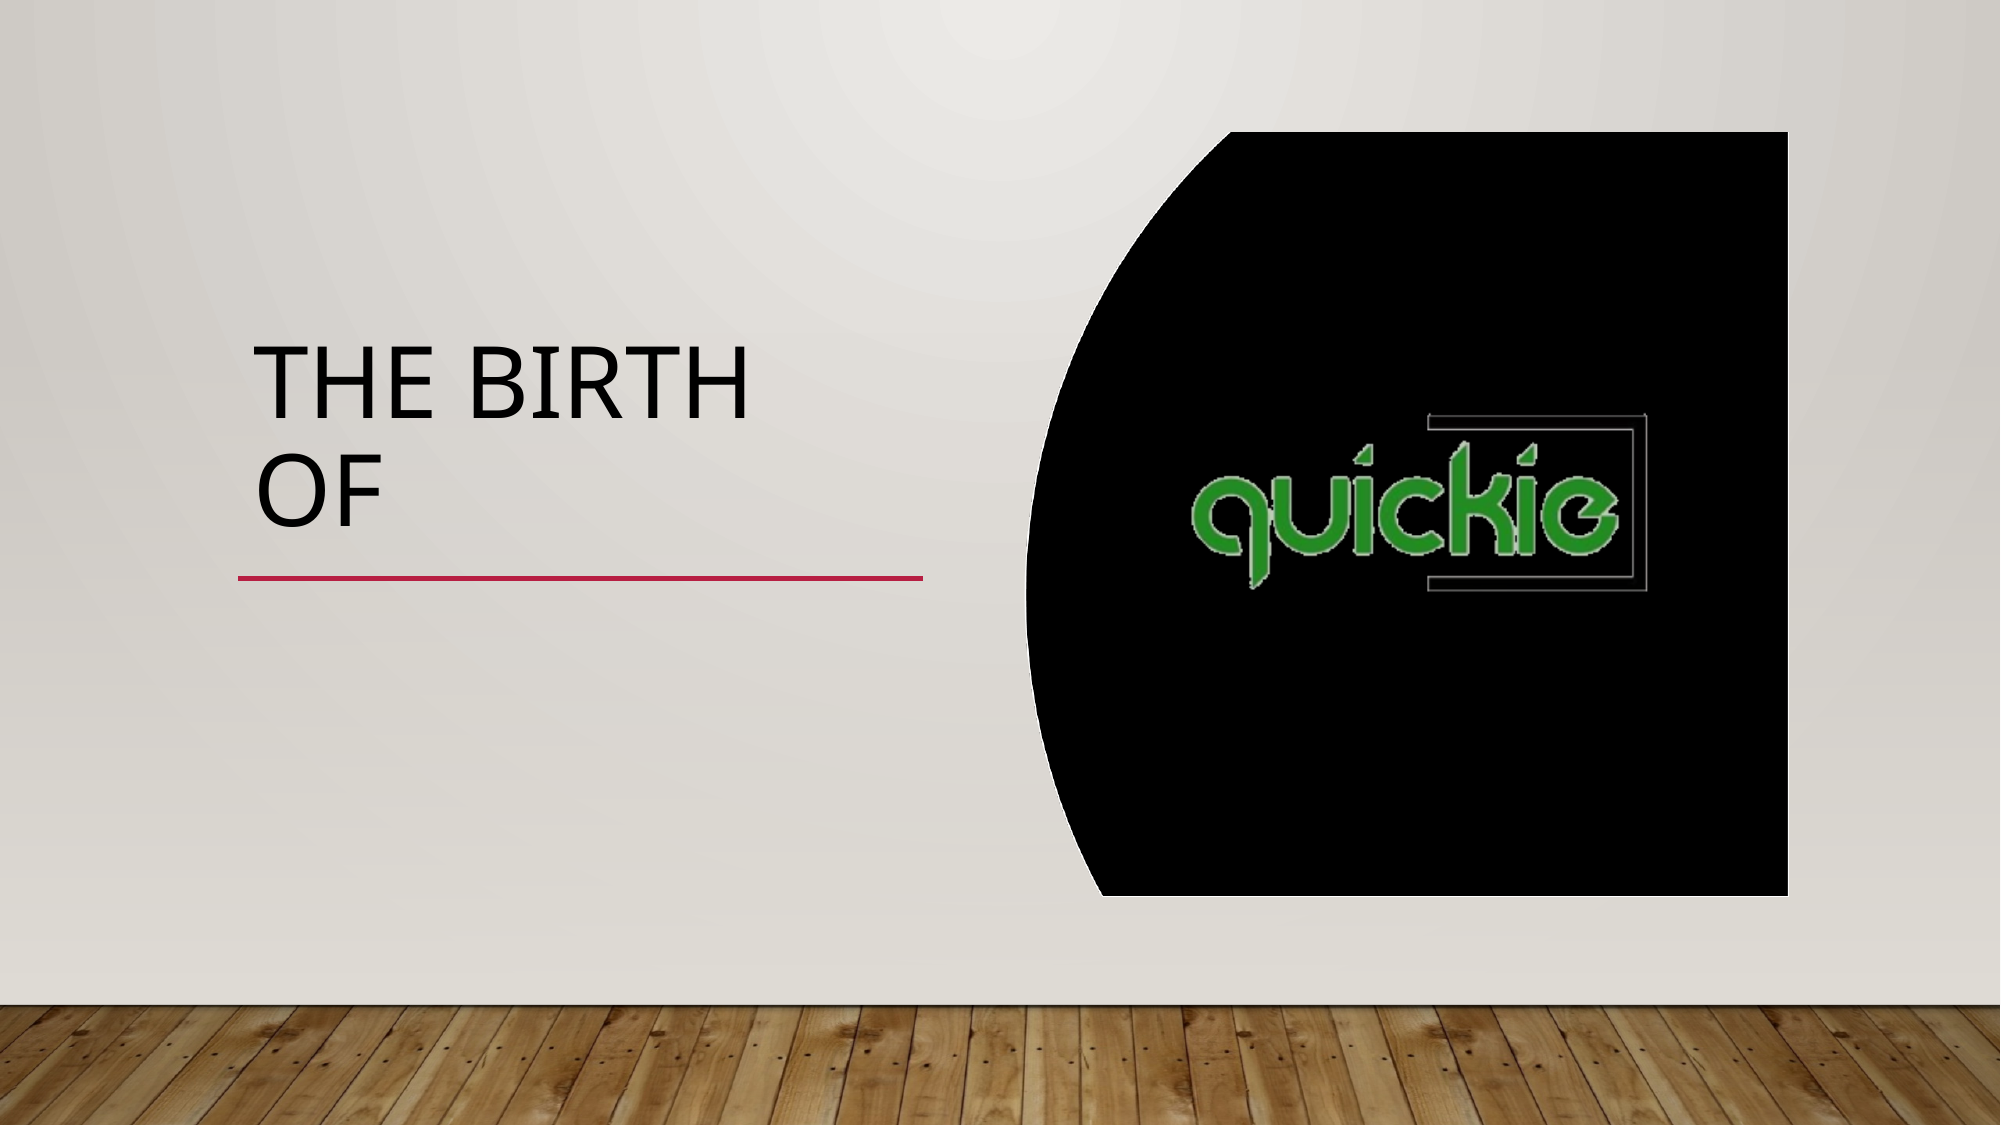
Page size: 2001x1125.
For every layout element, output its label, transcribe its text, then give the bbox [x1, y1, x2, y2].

text_box [0, 0, 2000, 330]
picture [0, 1006, 2000, 1125]
picture [1024, 131, 1790, 897]
text_box [0, 330, 2000, 1004]
title THE BIRTH OF [238, 157, 924, 549]
